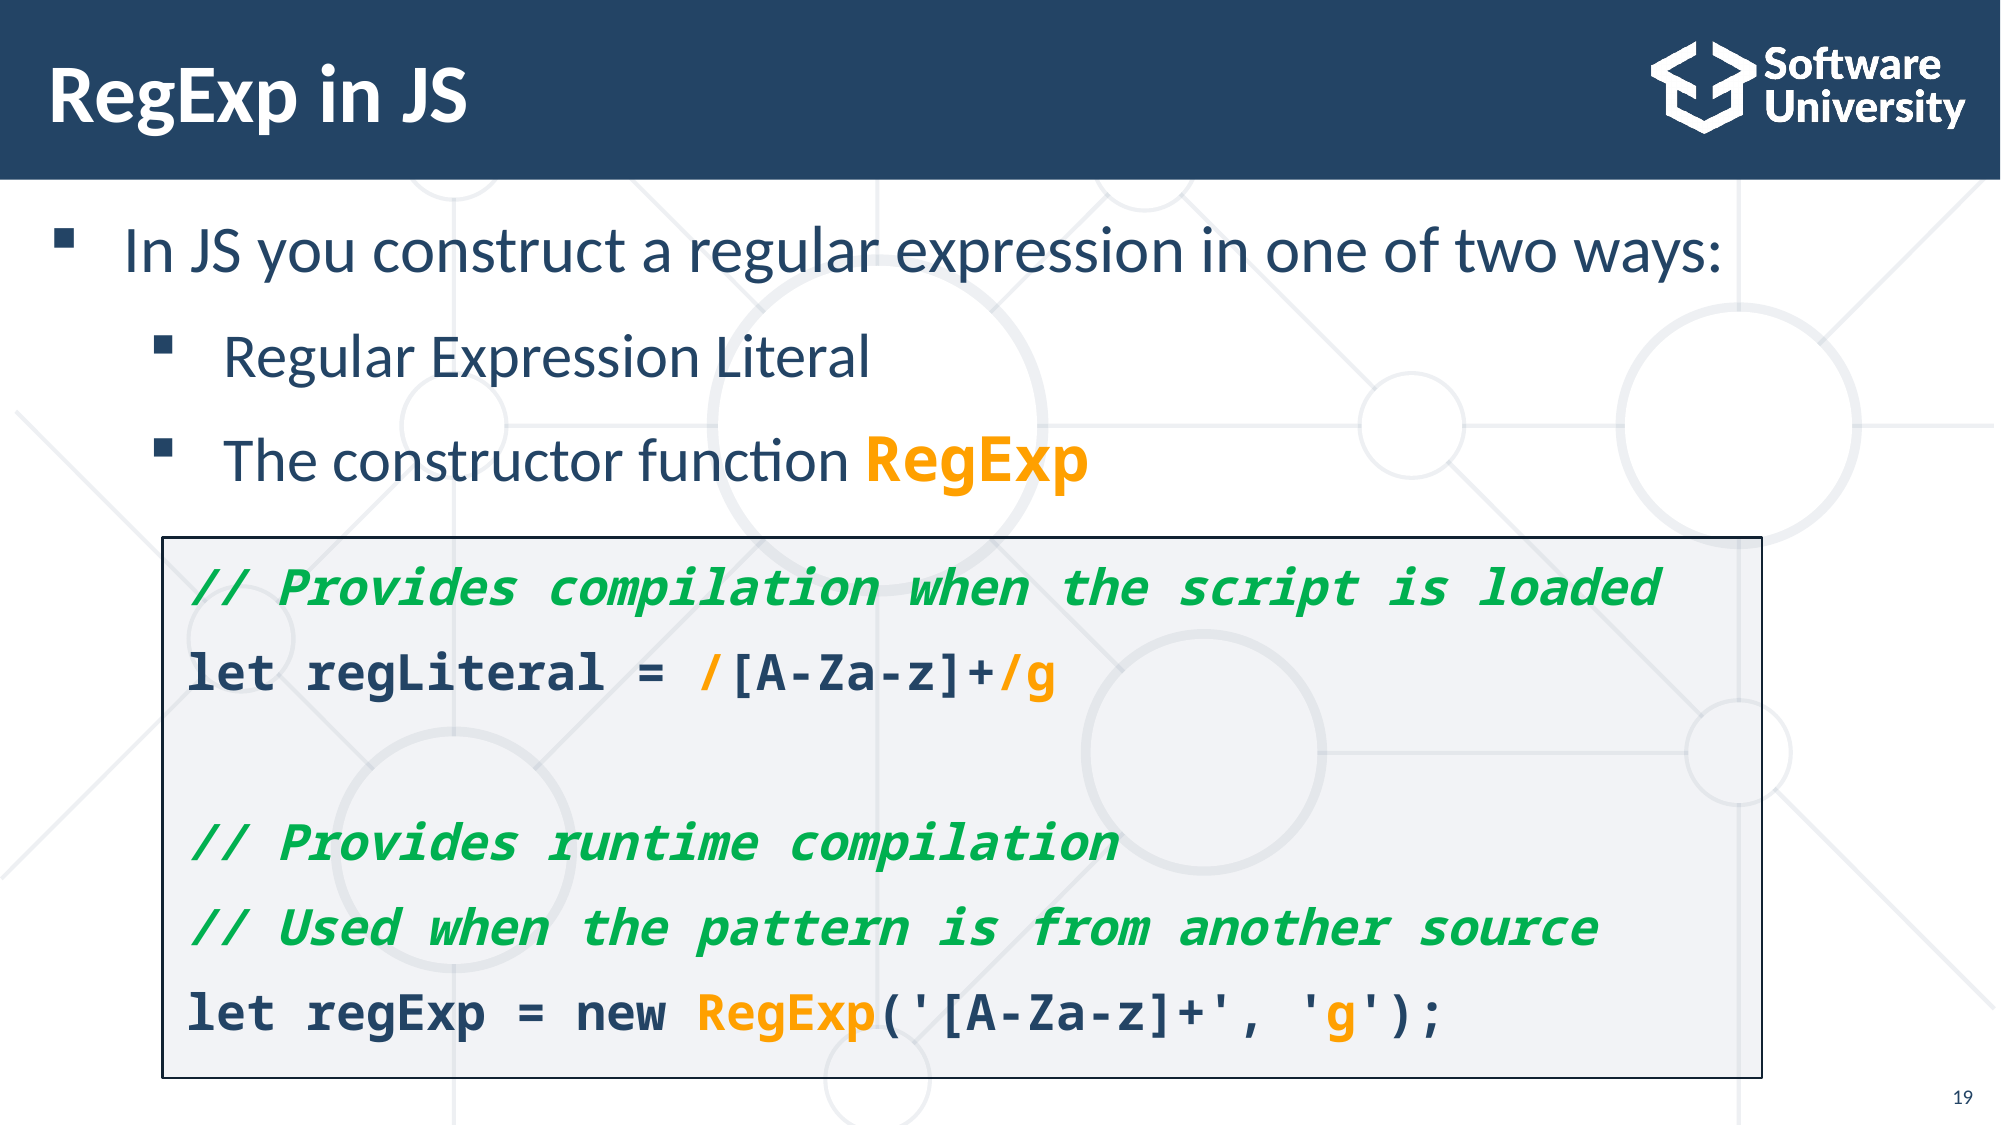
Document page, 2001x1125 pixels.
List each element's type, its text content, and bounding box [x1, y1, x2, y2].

slide_number 19 [1927, 1067, 1989, 1117]
list In JS you construct a regular expression in one of two ways: Regular Expression Literal The constructor function RegExp [31, 196, 1969, 1109]
title RegExp in JS [31, 16, 1625, 162]
picture [1651, 41, 1966, 134]
